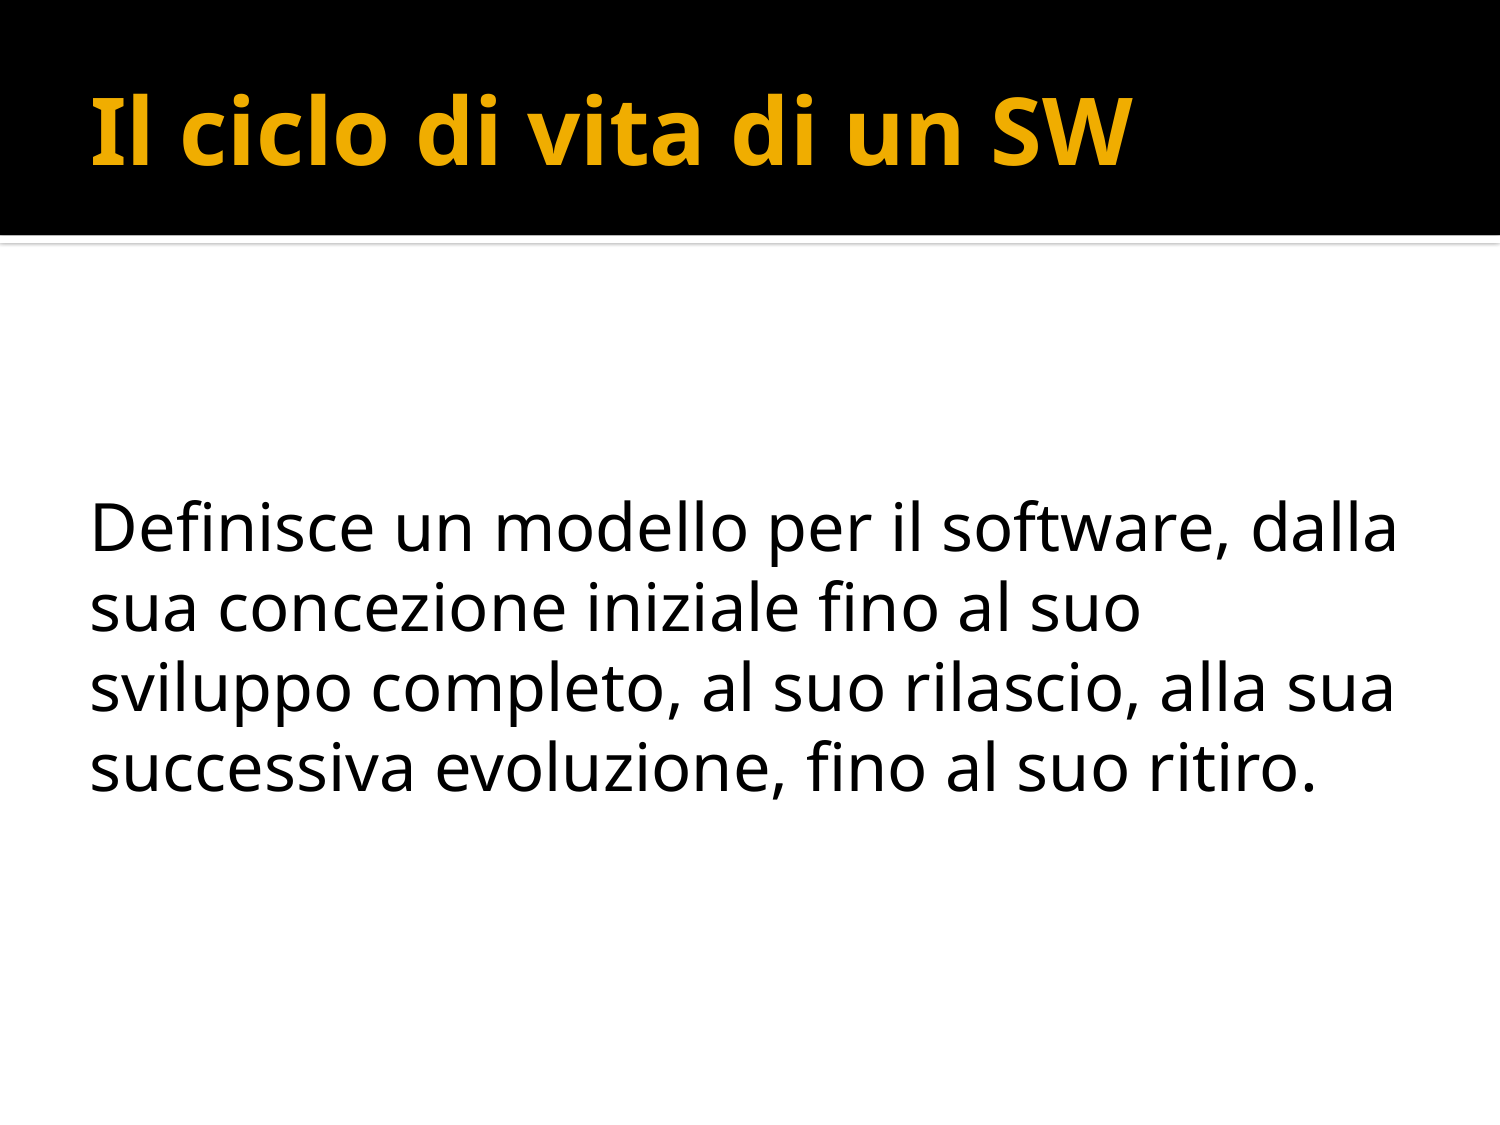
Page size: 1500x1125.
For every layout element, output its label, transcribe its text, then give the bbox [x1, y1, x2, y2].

title Il ciclo di vita di un SW [75, 25, 1425, 231]
text_box Definisce un modello per il software, dalla sua concezione iniziale fino al suo sviluppo completo, al suo rilascio, alla sua successiva evoluzione, fino al suo ritiro. [74, 477, 1425, 857]
